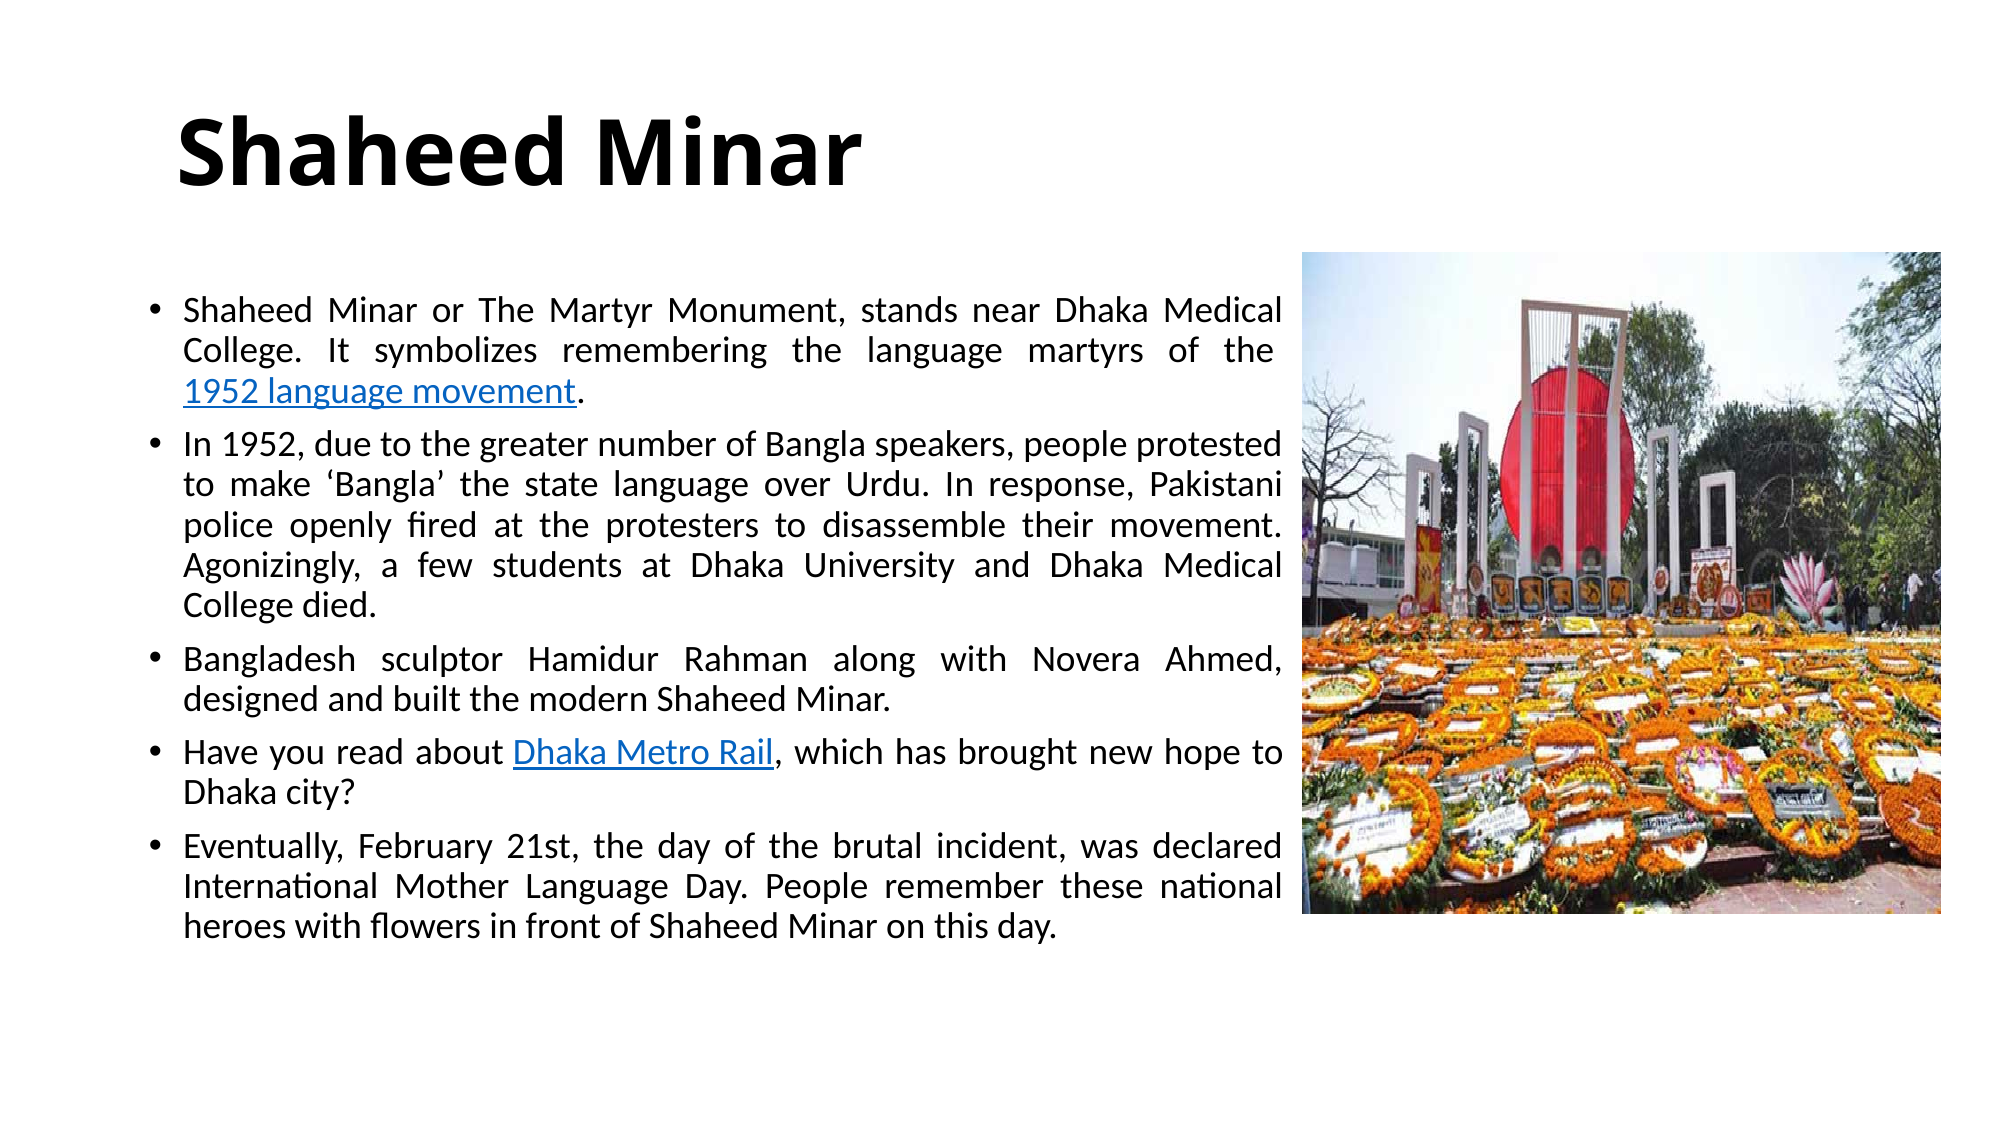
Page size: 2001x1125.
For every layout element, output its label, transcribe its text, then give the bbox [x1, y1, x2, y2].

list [1302, 252, 1941, 914]
list Shaheed Minar or The Martyr Monument, stands near Dhaka Medical College. It symbolizes remembering the language martyrs of the 1952 language movement. In 1952, due to the greater number of Bangla speakers, people protested to make ‘Bangla’ the state language over Urdu. In response, Pakistani police openly fired at the protesters to disassemble their movement. Agonizingly, a few students at Dhaka University and Dhaka Medical College died. Bangladesh sculptor Hamidur Rahman along with Novera Ahmed, designed and built the modern Shaheed Minar. Have you read about Dhaka Metro Rail, which has brought new hope to Dhaka city? Eventually, February 21st, the day of the brutal incident, was declared International Mother Language Day. People remember these national heroes with flowers in front of Shaheed Minar on this day. [133, 283, 1300, 1056]
title Shaheed Minar [137, 59, 1863, 253]
